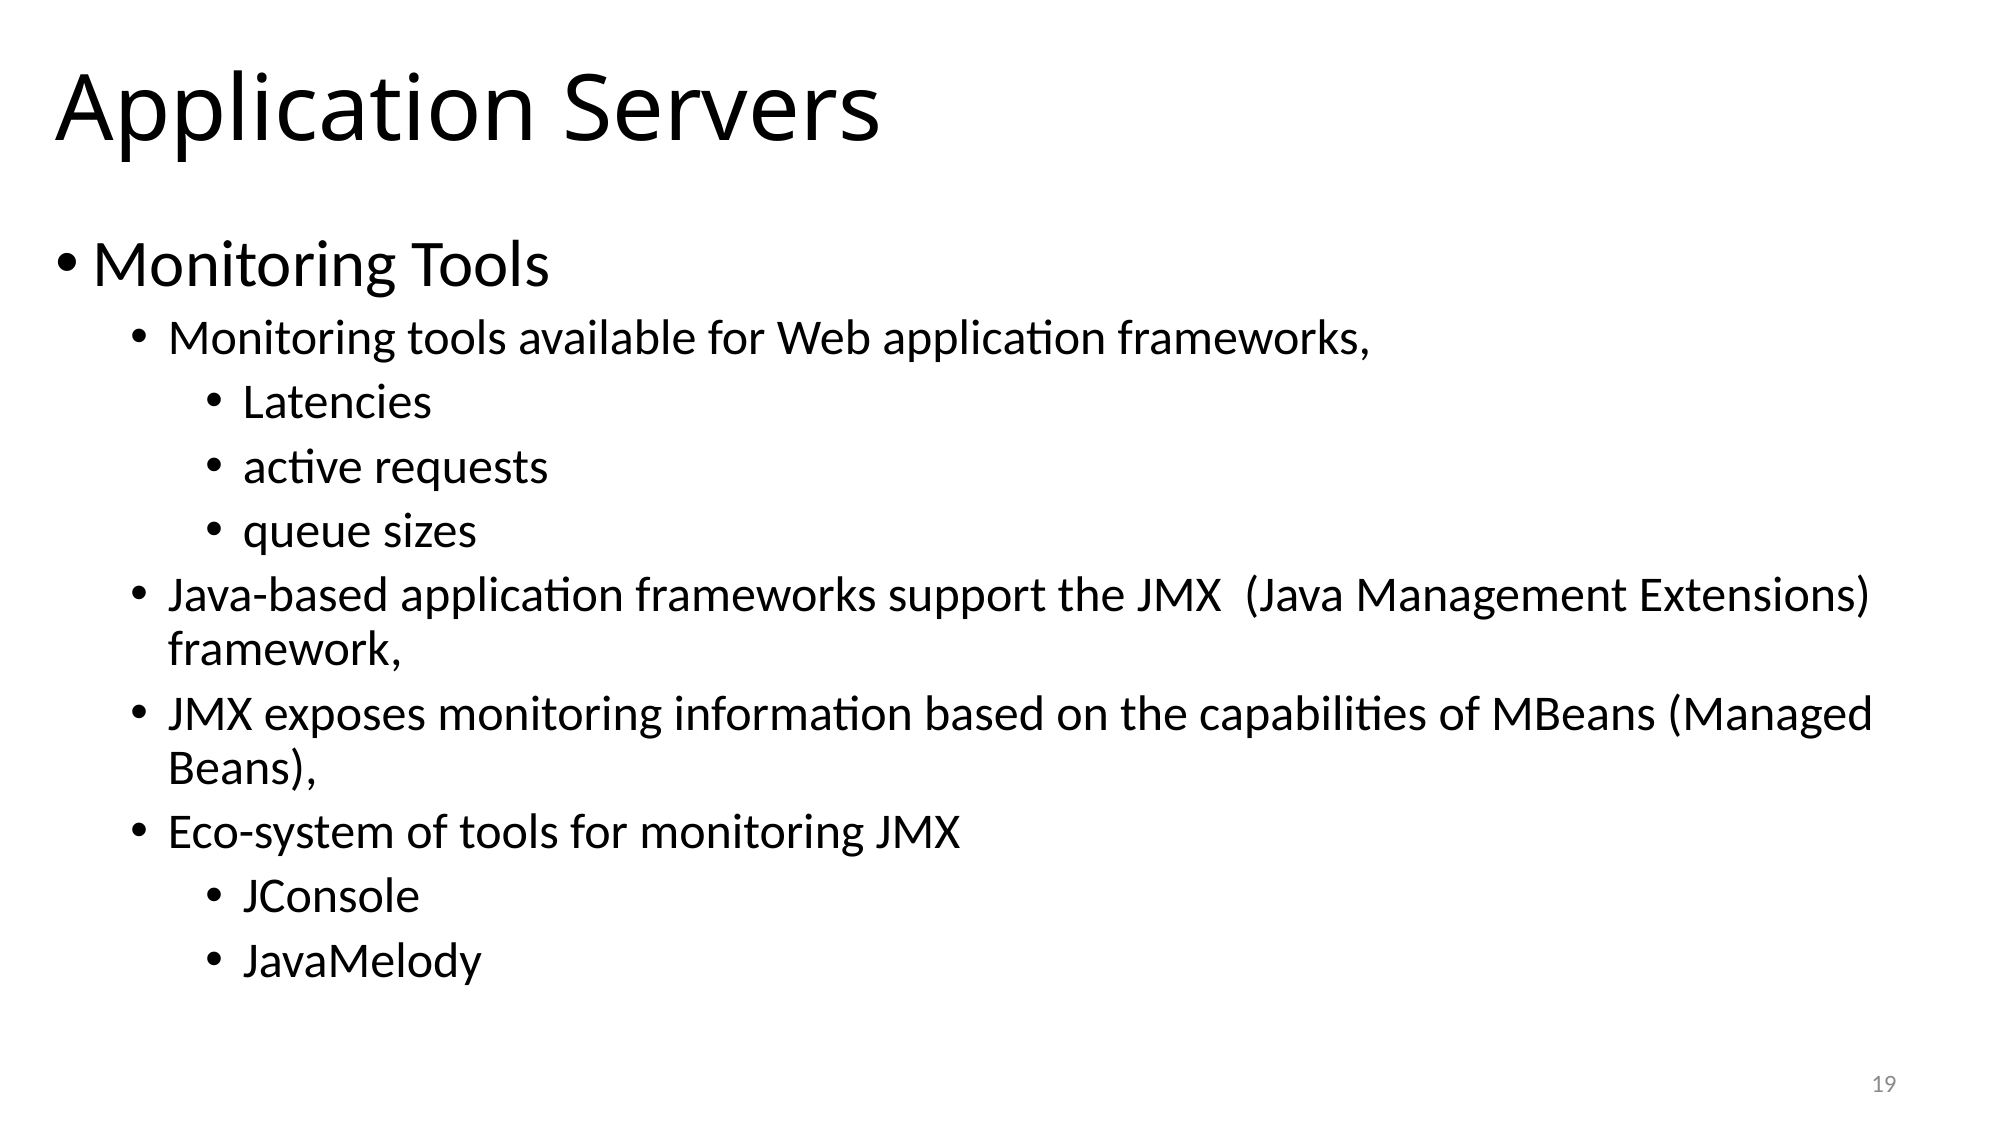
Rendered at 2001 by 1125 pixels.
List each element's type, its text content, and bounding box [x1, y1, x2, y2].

list Monitoring Tools Monitoring tools available for Web application frameworks, Latencies active requests queue sizes Java-based application frameworks support the JMX (Java Management Extensions) framework, JMX exposes monitoring information based on the capabilities of MBeans (Managed Beans), Eco-system of tools for monitoring JMX JConsole JavaMelody [40, 221, 1955, 1021]
title Application Servers [40, 35, 1955, 187]
